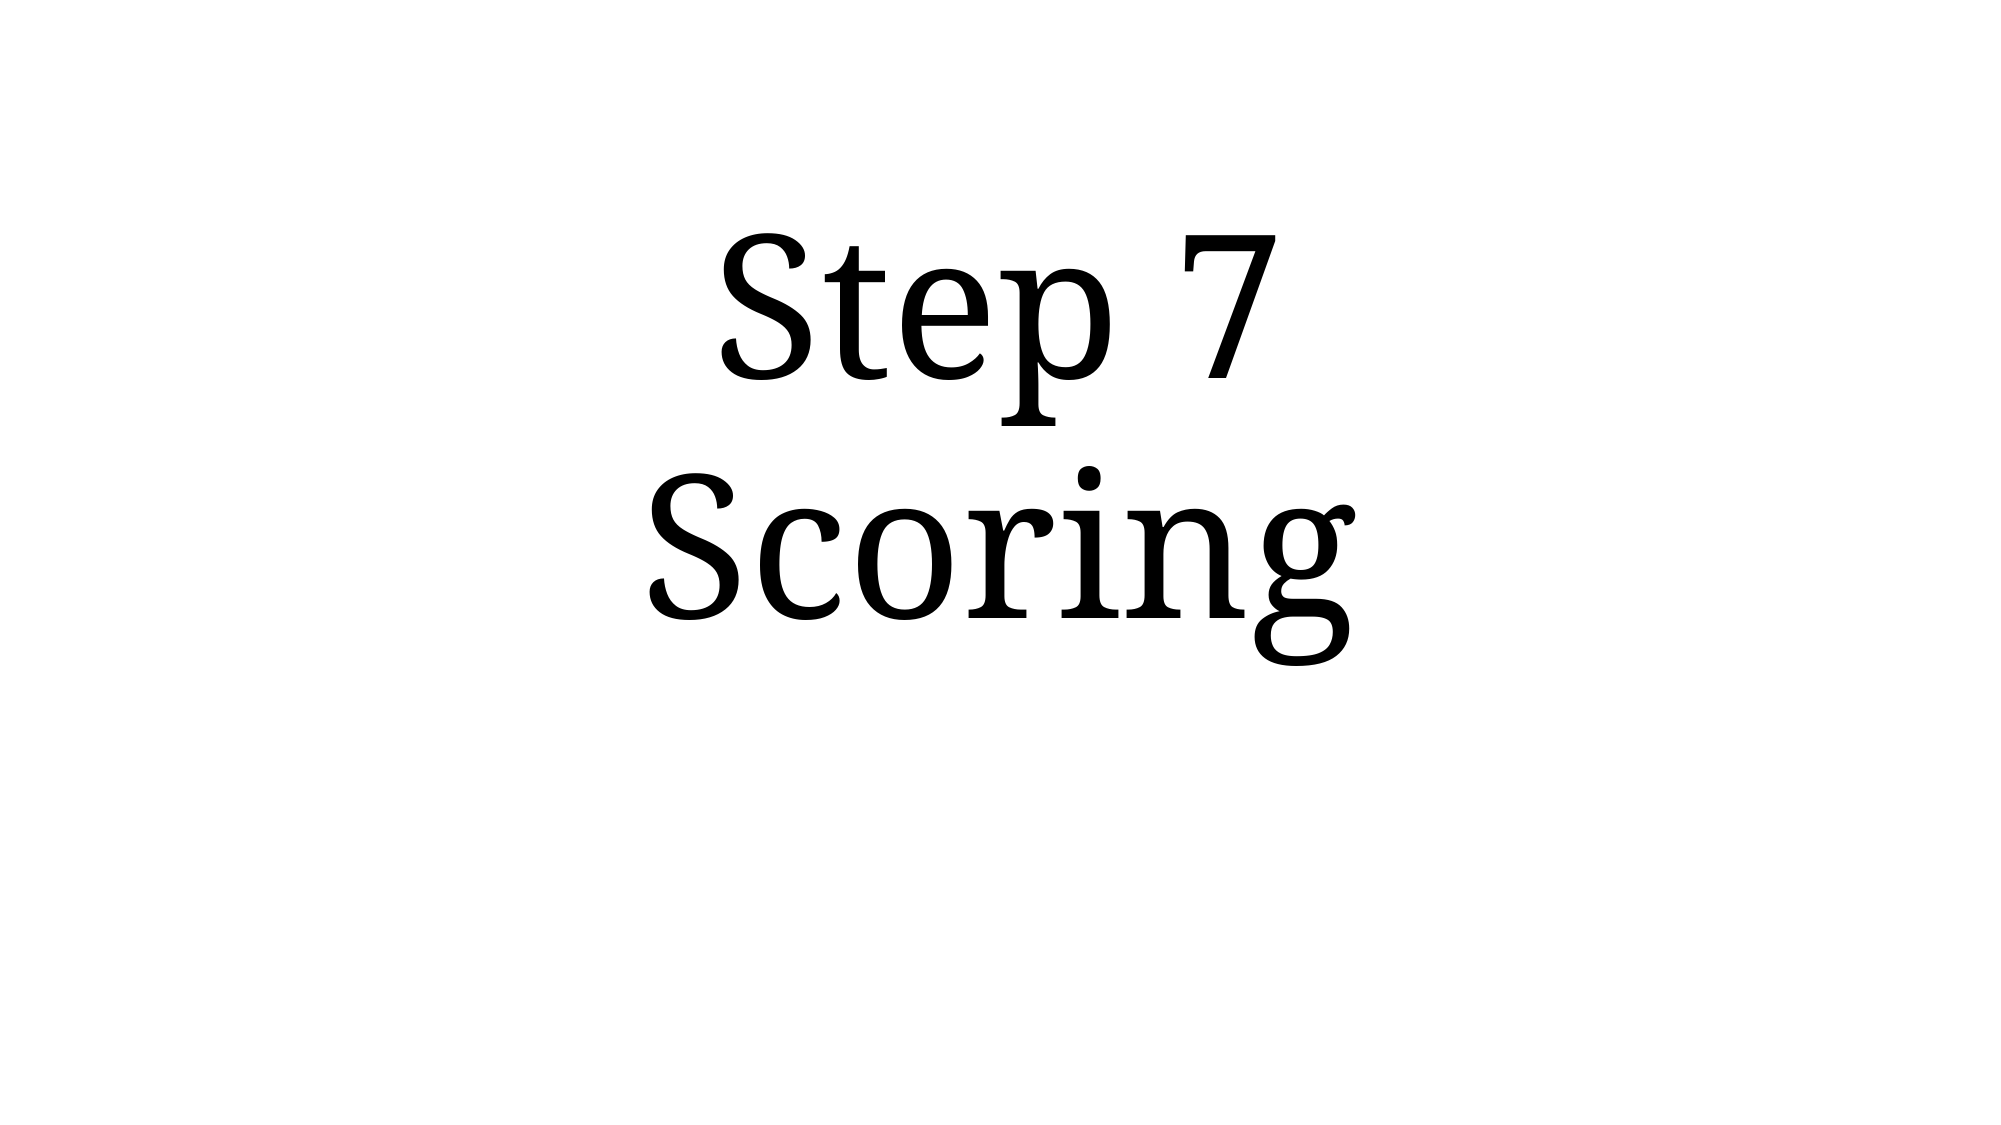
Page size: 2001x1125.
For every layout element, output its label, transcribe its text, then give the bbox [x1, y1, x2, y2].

text_box Step 7 Scoring [38, 171, 1959, 667]
